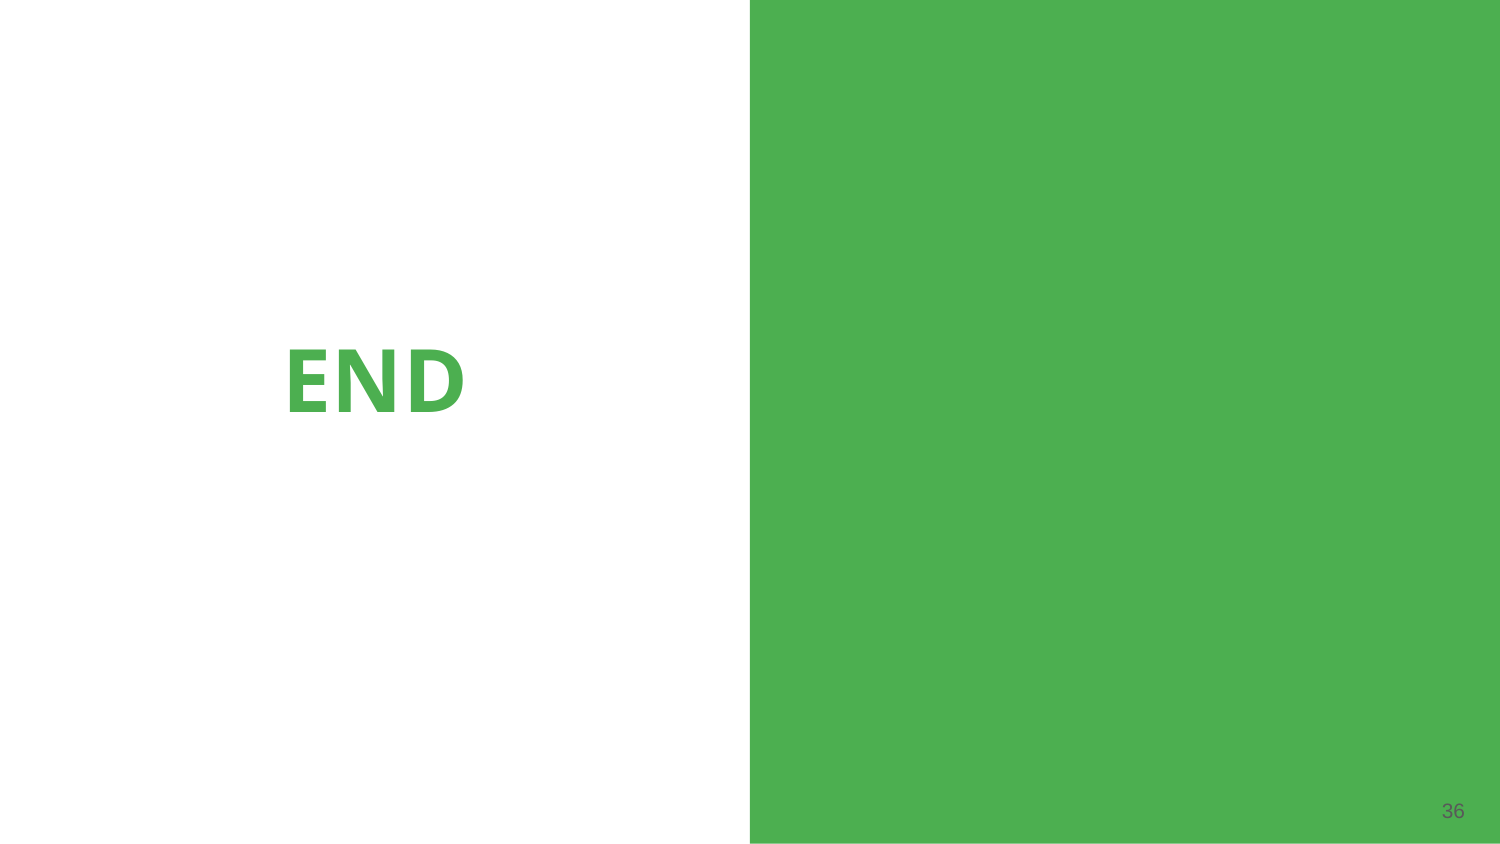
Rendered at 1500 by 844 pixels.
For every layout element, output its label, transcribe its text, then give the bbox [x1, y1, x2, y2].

slide_number 36 [1389, 777, 1480, 842]
title END [43, 202, 708, 446]
